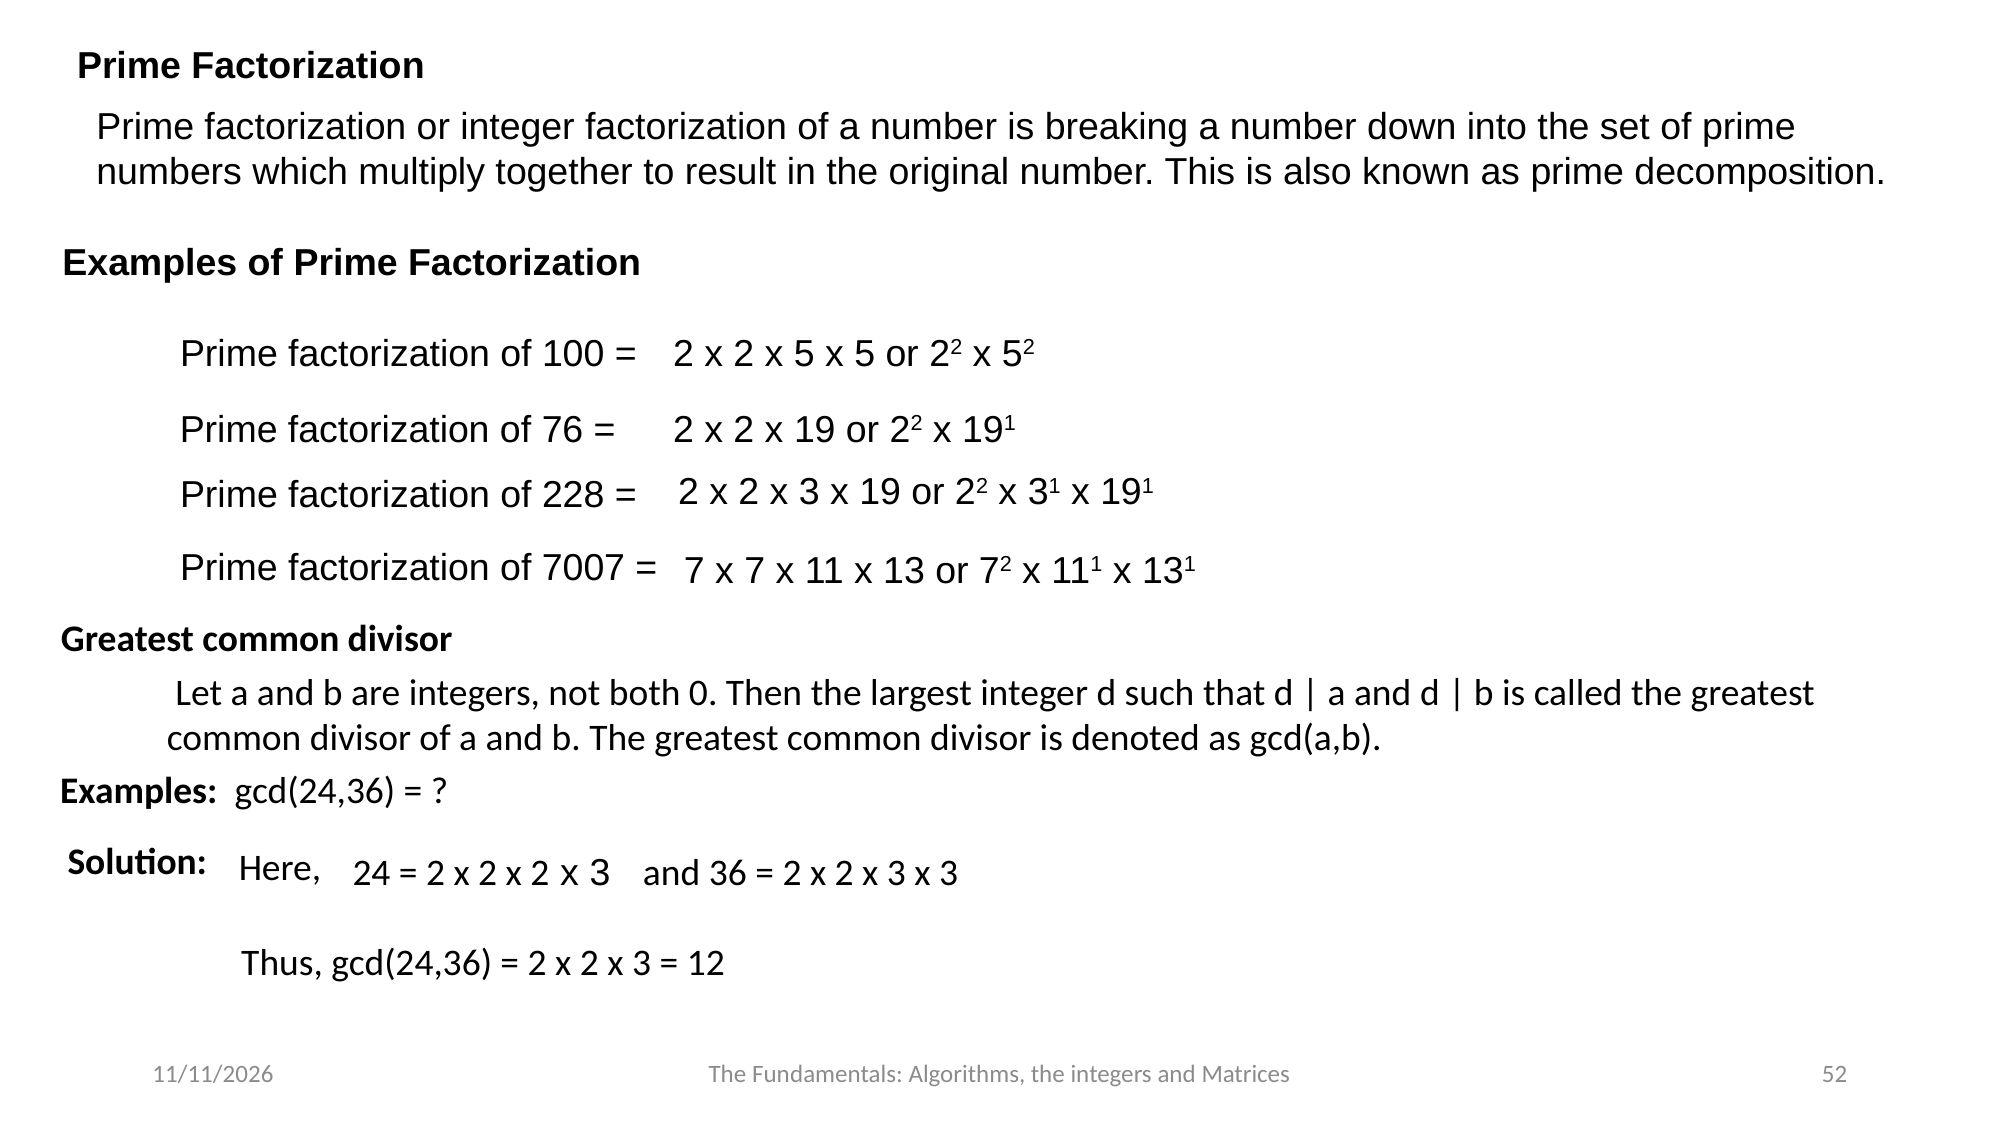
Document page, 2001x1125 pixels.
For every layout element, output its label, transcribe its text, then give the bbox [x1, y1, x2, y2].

text_box Greatest common divisor [46, 606, 468, 666]
text_box and 36 = 2 x 2 x 3 x 3 [628, 840, 974, 901]
text_box Prime Factorization [51, 33, 441, 94]
text_box Here, [223, 835, 337, 896]
text_box 2 x 2 x 5 x 5 or 22 x 52 [658, 321, 1050, 382]
text_box Thus, gcd(24,36) = 2 x 2 x 3 = 12 [226, 930, 741, 991]
text_box 2 x 2 x 19 or 22 x 191 [658, 397, 1031, 457]
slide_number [137, 1042, 588, 1103]
text_box 2 x 2 x 3 x 19 or 22 x 31 x 191 [663, 460, 1169, 520]
text_box Examples of Prime Factorization [47, 230, 657, 291]
text_box Prime factorization of 7007 = [165, 535, 673, 596]
footer The Fundamentals: Algorithms, the integers and Matrices [662, 1042, 1338, 1103]
text_box Let a and b are integers, not both 0. Then the largest integer d such that d | a and d | b is called the greatest common divisor of a and b. The greatest common divisor is denoted as gcd(a,b). [152, 660, 1863, 766]
text_box 7 x 7 x 11 x 13 or 72 x 111 x 131 [669, 538, 1211, 598]
text_box 24 = 2 x 2 x 2 x 3 [337, 840, 626, 901]
text_box Prime factorization of 76 = [165, 397, 632, 457]
text_box Prime factorization of 228 = [165, 462, 652, 522]
slide_number 52 [1412, 1042, 1863, 1103]
text_box Prime factorization or integer factorization of a number is breaking a number down into the set of prime numbers which multiply together to result in the original number. This is also known as prime decomposition. [81, 94, 1919, 199]
text_box Prime factorization of 100 = [165, 321, 652, 382]
text_box Solution: [52, 829, 223, 890]
text_box Examples: gcd(24,36) = ? [45, 759, 464, 819]
